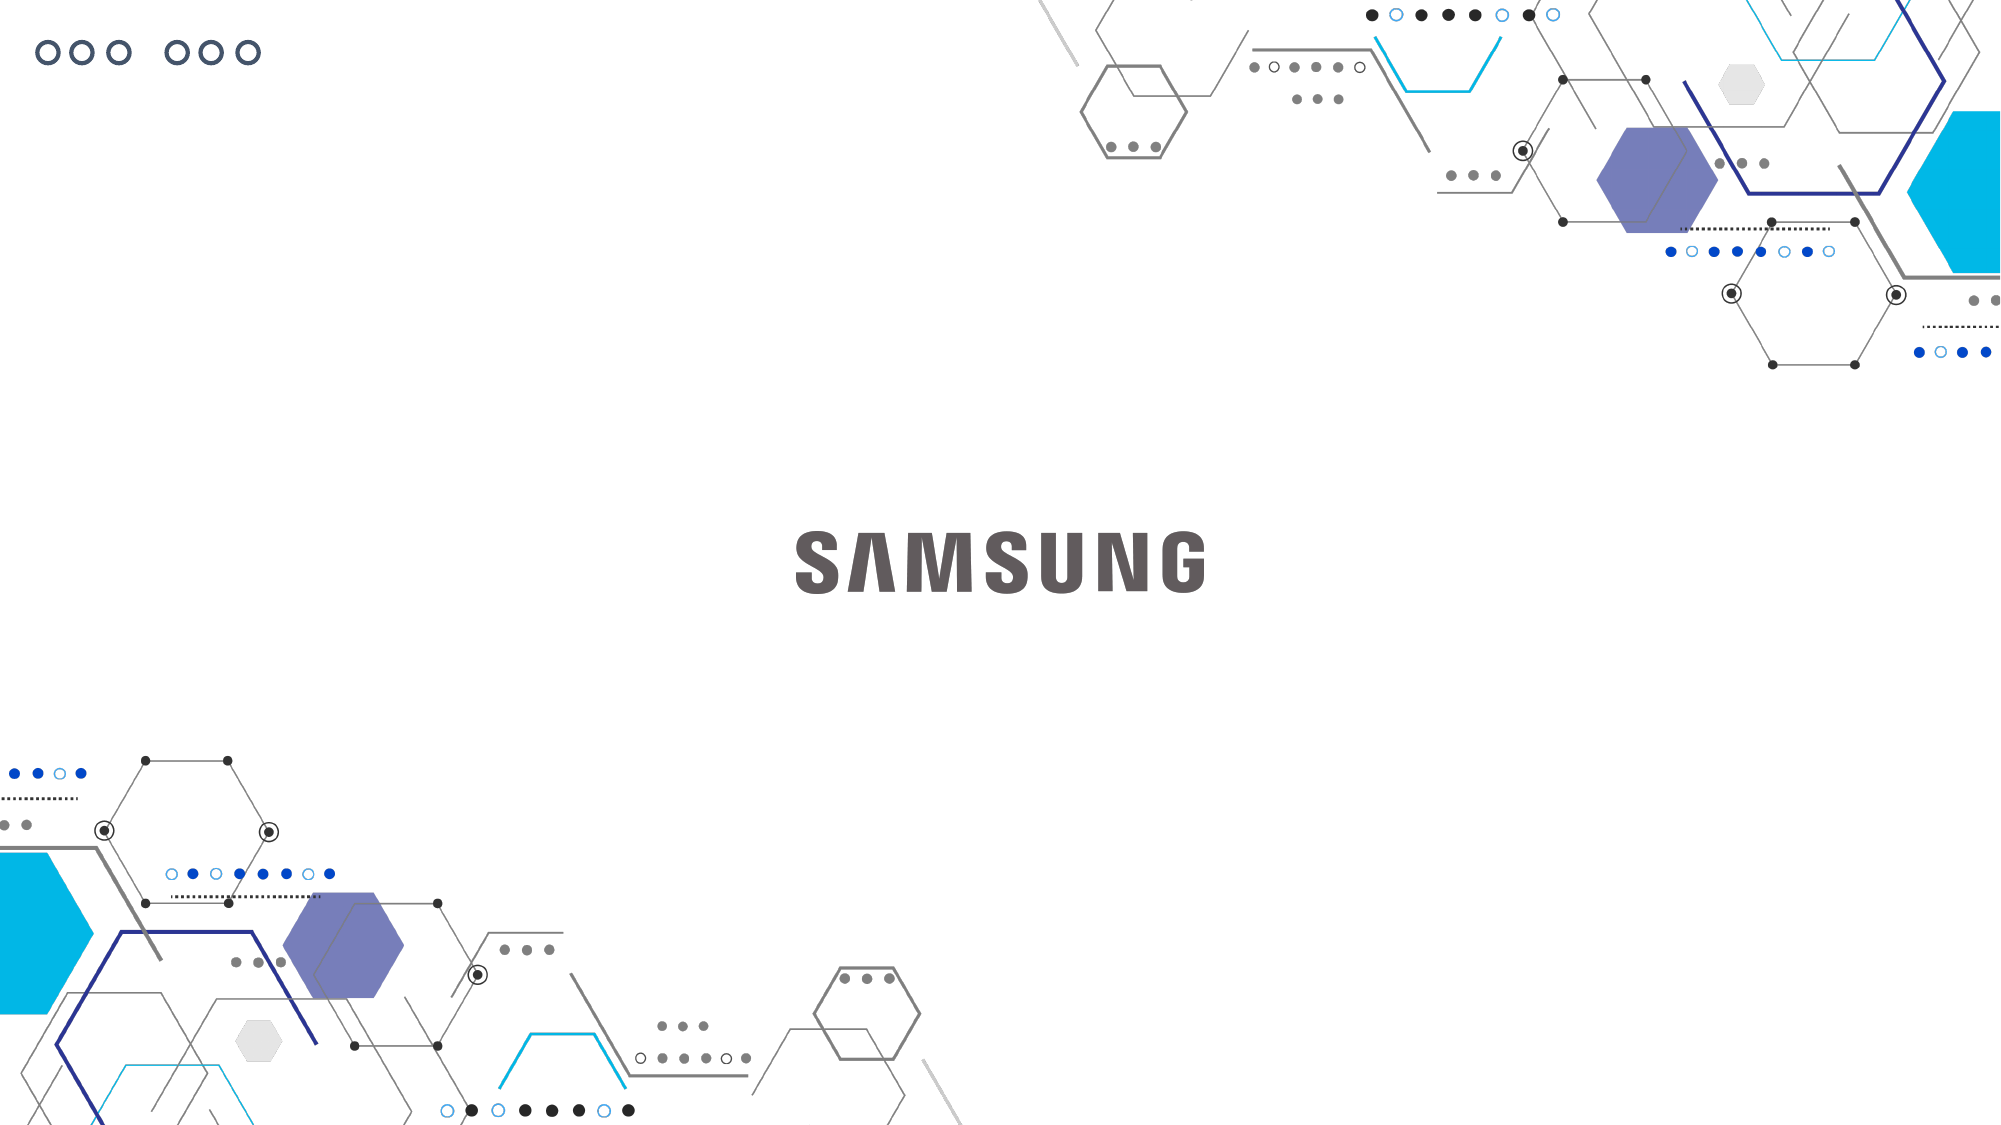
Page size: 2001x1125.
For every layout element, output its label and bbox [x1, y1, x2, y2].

picture [938, 0, 2001, 407]
picture [0, 718, 1064, 1125]
picture [796, 531, 1204, 594]
